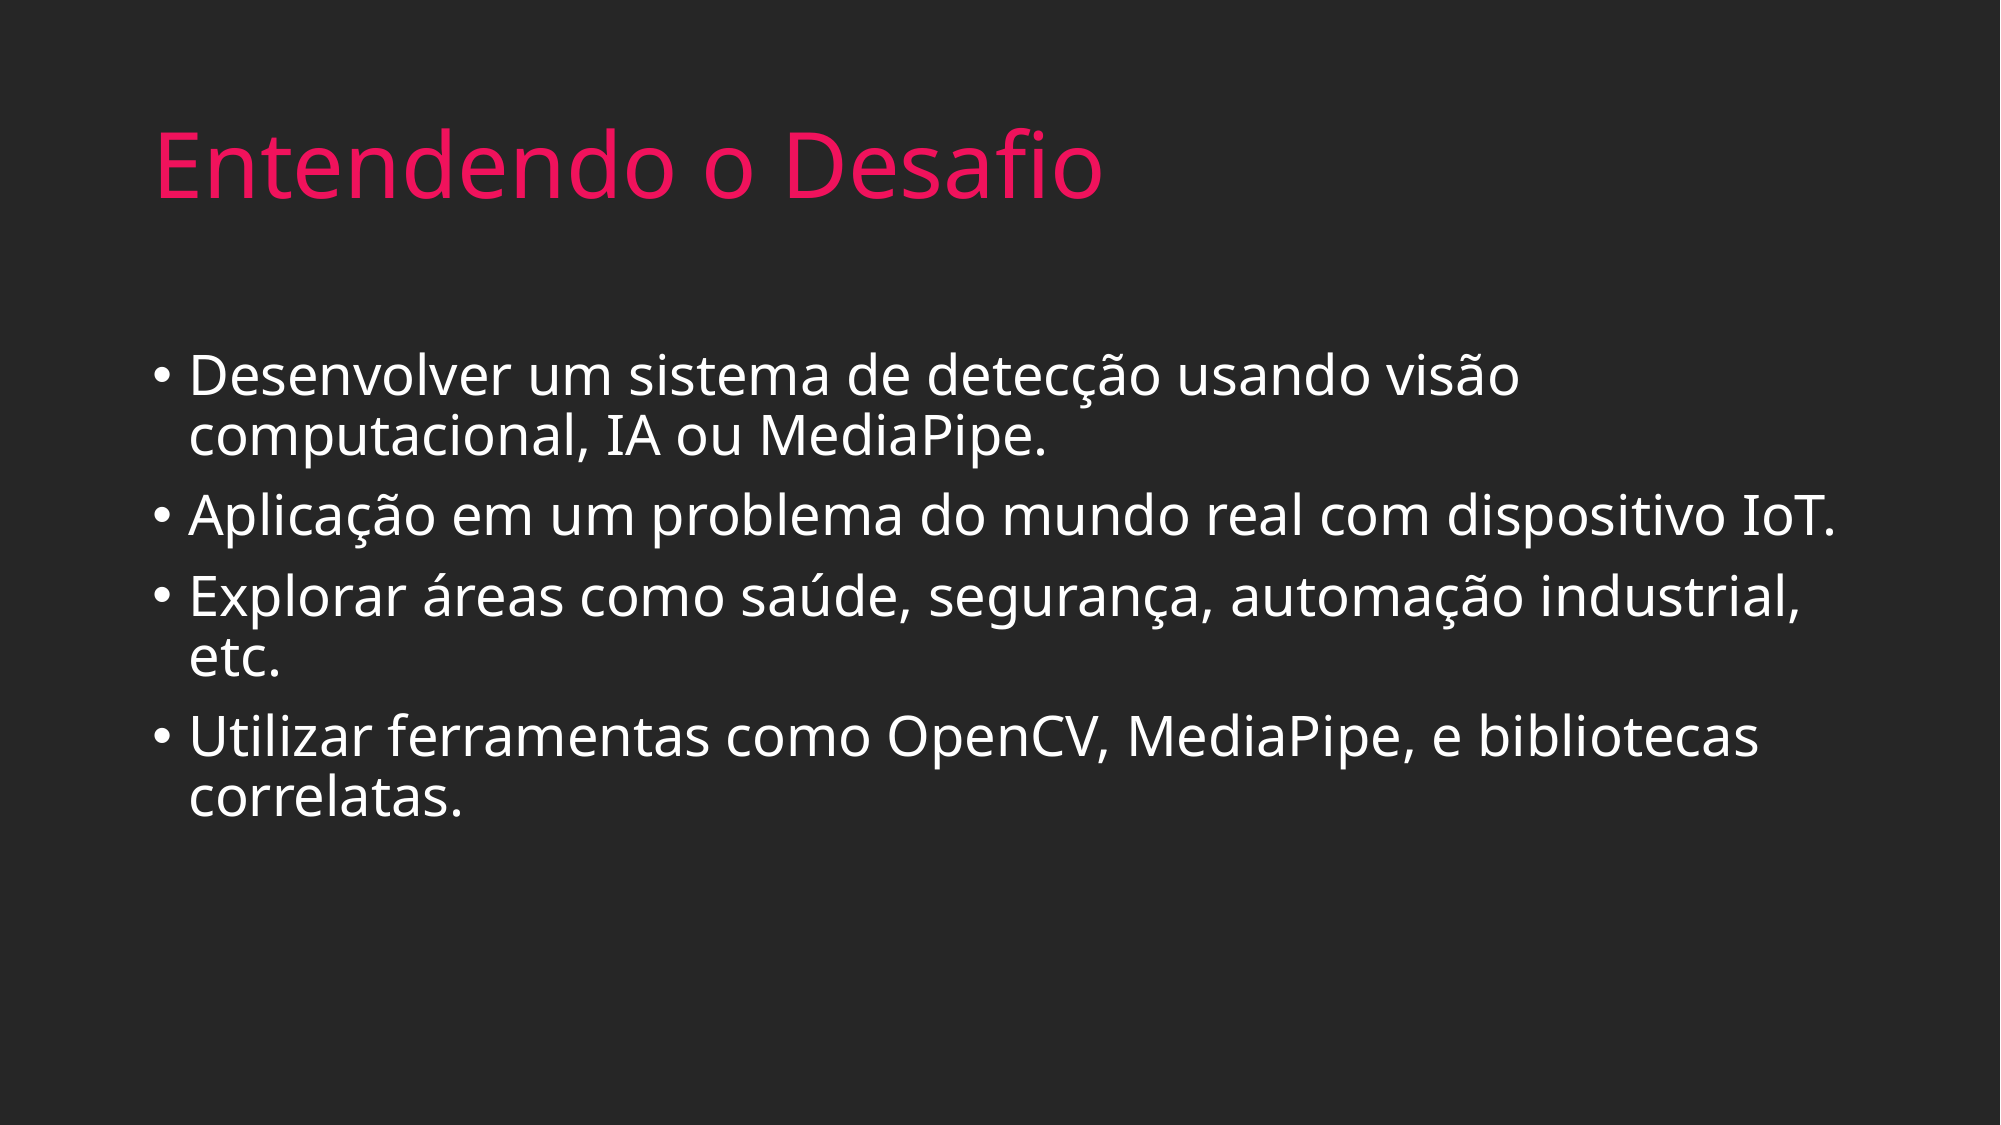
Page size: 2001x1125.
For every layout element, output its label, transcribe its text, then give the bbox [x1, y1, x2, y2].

list Desenvolver um sistema de detecção usando visão computacional, IA ou MediaPipe. Aplicação em um problema do mundo real com dispositivo IoT. Explorar áreas como saúde, segurança, automação industrial, etc. Utilizar ferramentas como OpenCV, MediaPipe, e bibliotecas correlatas. [137, 339, 1863, 893]
title Entendendo o Desafio [137, 59, 1863, 278]
